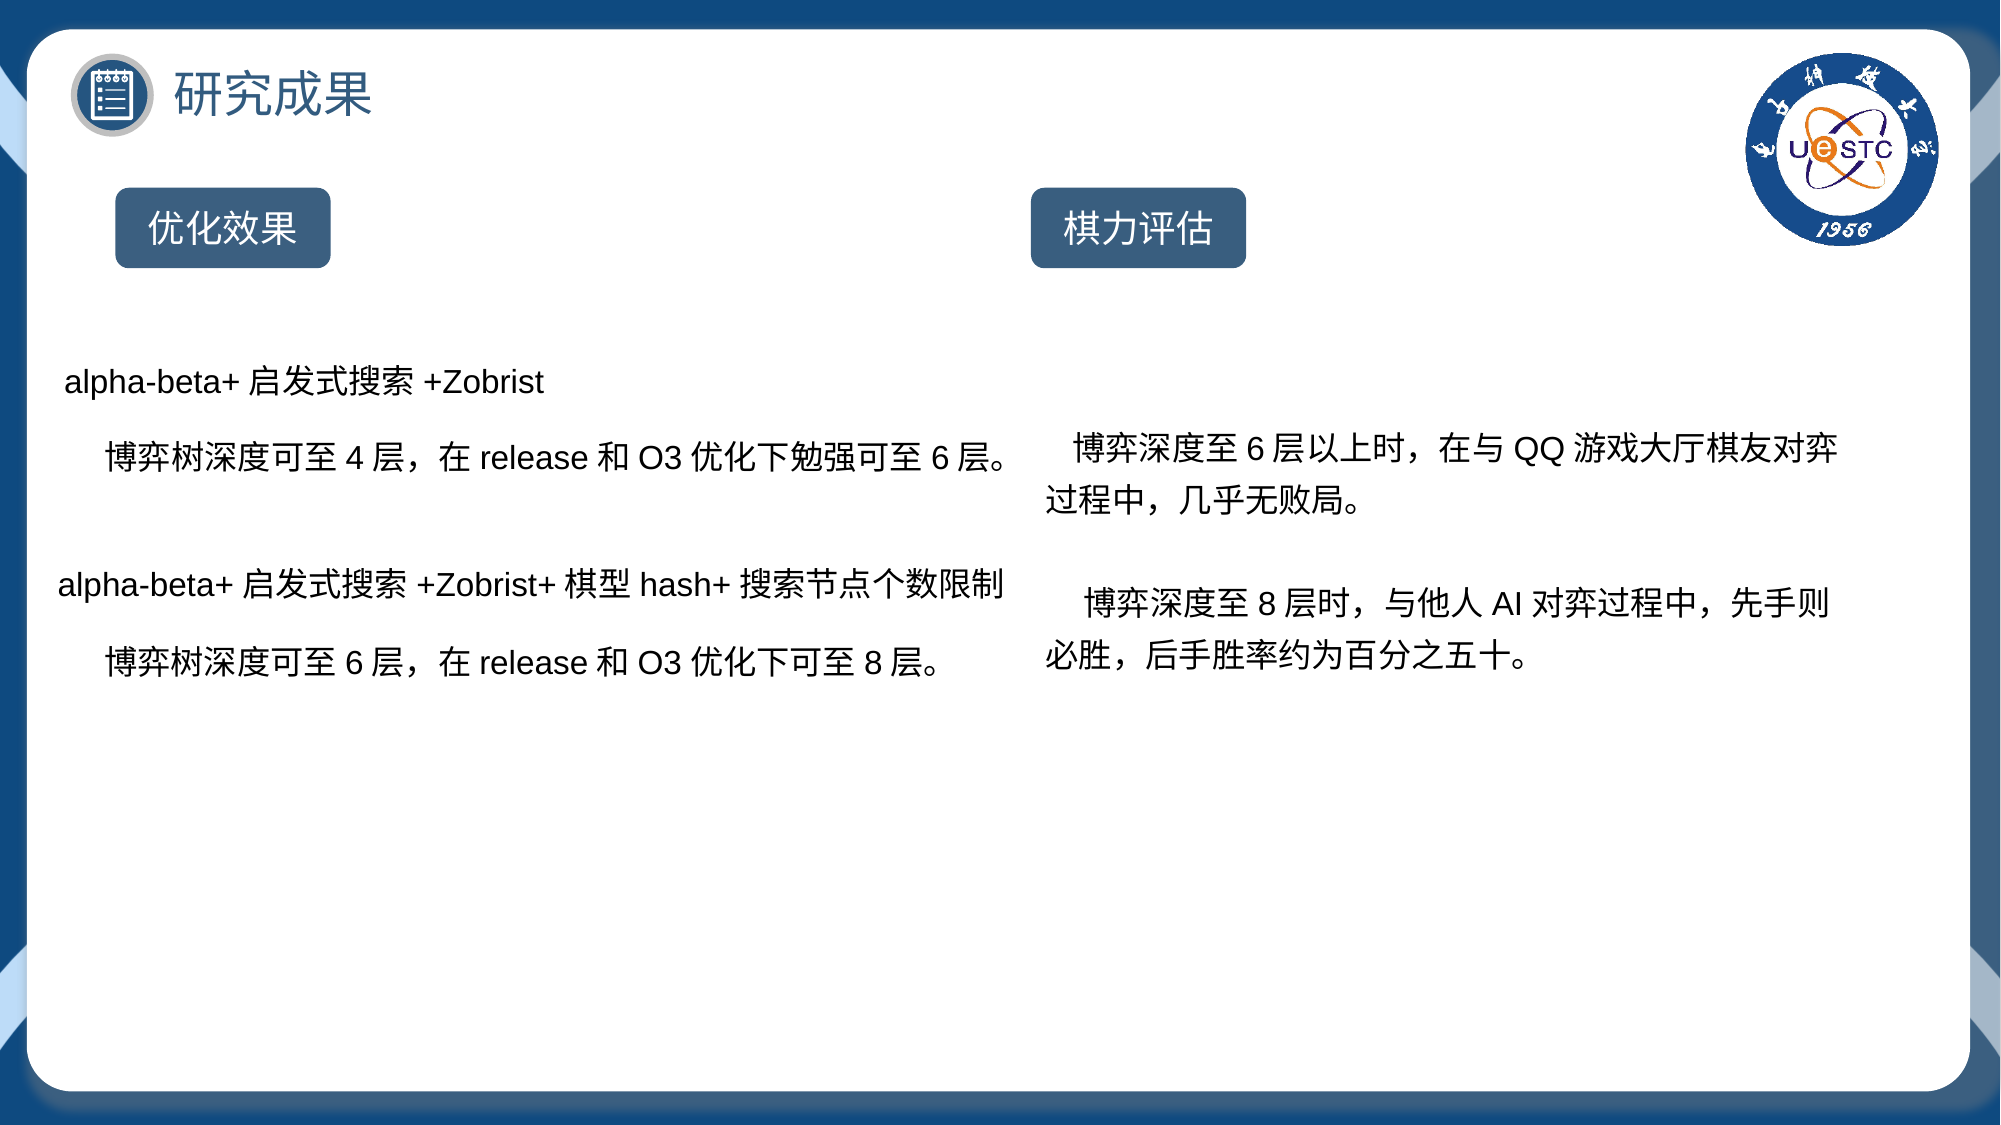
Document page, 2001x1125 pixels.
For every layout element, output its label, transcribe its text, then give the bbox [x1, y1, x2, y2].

text_box 棋力评估 [1029, 186, 1248, 270]
text_box 研究成果 [153, 52, 821, 133]
text_box 博弈深度至6层以上时，在与QQ游戏大厅棋友对弈过程中，几乎无败局。 博弈深度至8层时，与他人AI对弈过程中，先手则必胜，后手胜率约为百分之五十。 [1030, 407, 1860, 682]
text_box 优化效果 [114, 186, 332, 270]
text_box 博弈树深度可至6层，在release和O3优化下可至8层。 [89, 621, 972, 734]
picture [1735, 41, 1951, 257]
text_box alpha-beta+启发式搜索+Zobrist+棋型hash+搜索节点个数限制 [42, 543, 1020, 656]
picture [0, 0, 2000, 1125]
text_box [73, 56, 151, 134]
text_box 博弈树深度可至4层，在release和O3优化下勉强可至6层。 [90, 416, 1030, 529]
text_box alpha-beta+启发式搜索+Zobrist [49, 340, 560, 408]
